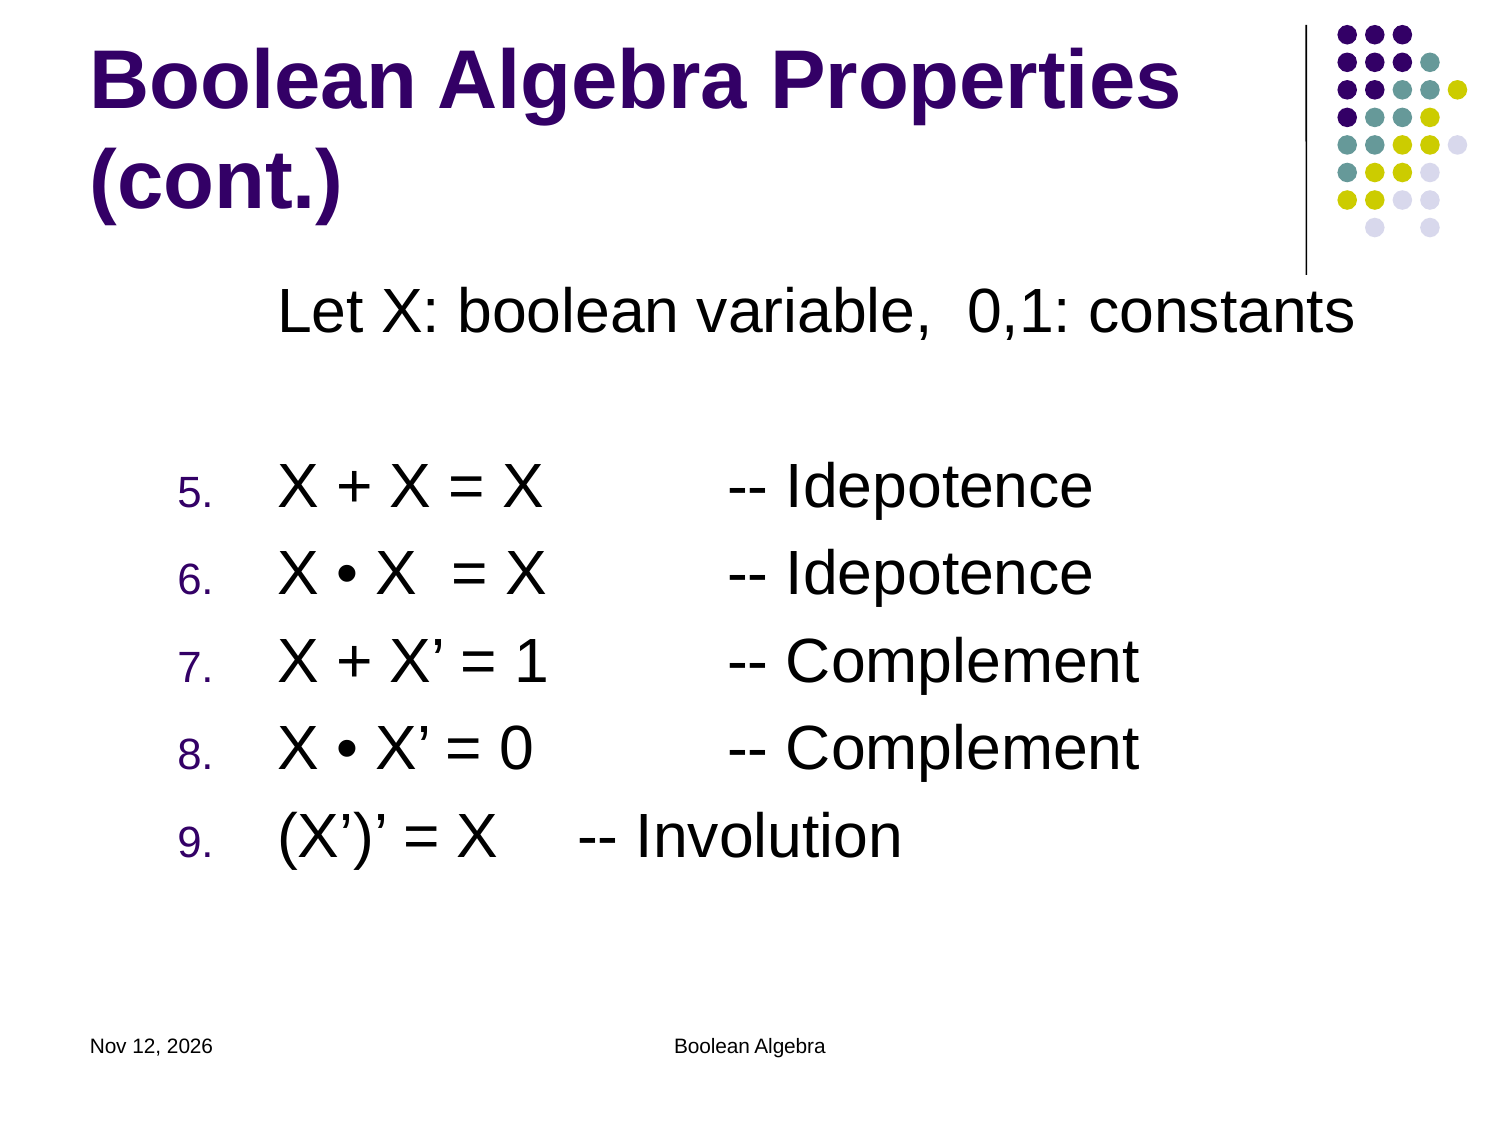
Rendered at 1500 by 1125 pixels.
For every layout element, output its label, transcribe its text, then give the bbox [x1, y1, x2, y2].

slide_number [75, 1025, 425, 1100]
title Boolean Algebra Properties (cont.) [75, 20, 1313, 233]
footer Boolean Algebra [512, 1025, 988, 1100]
list Let X: boolean variable, 0,1: constants X + X = X -- Idepotence X • X = X -- Idepotence X + X’ = 1 -- Complement X • X’ = 0 -- Complement (X’)’ = X -- Involution [162, 262, 1500, 1005]
